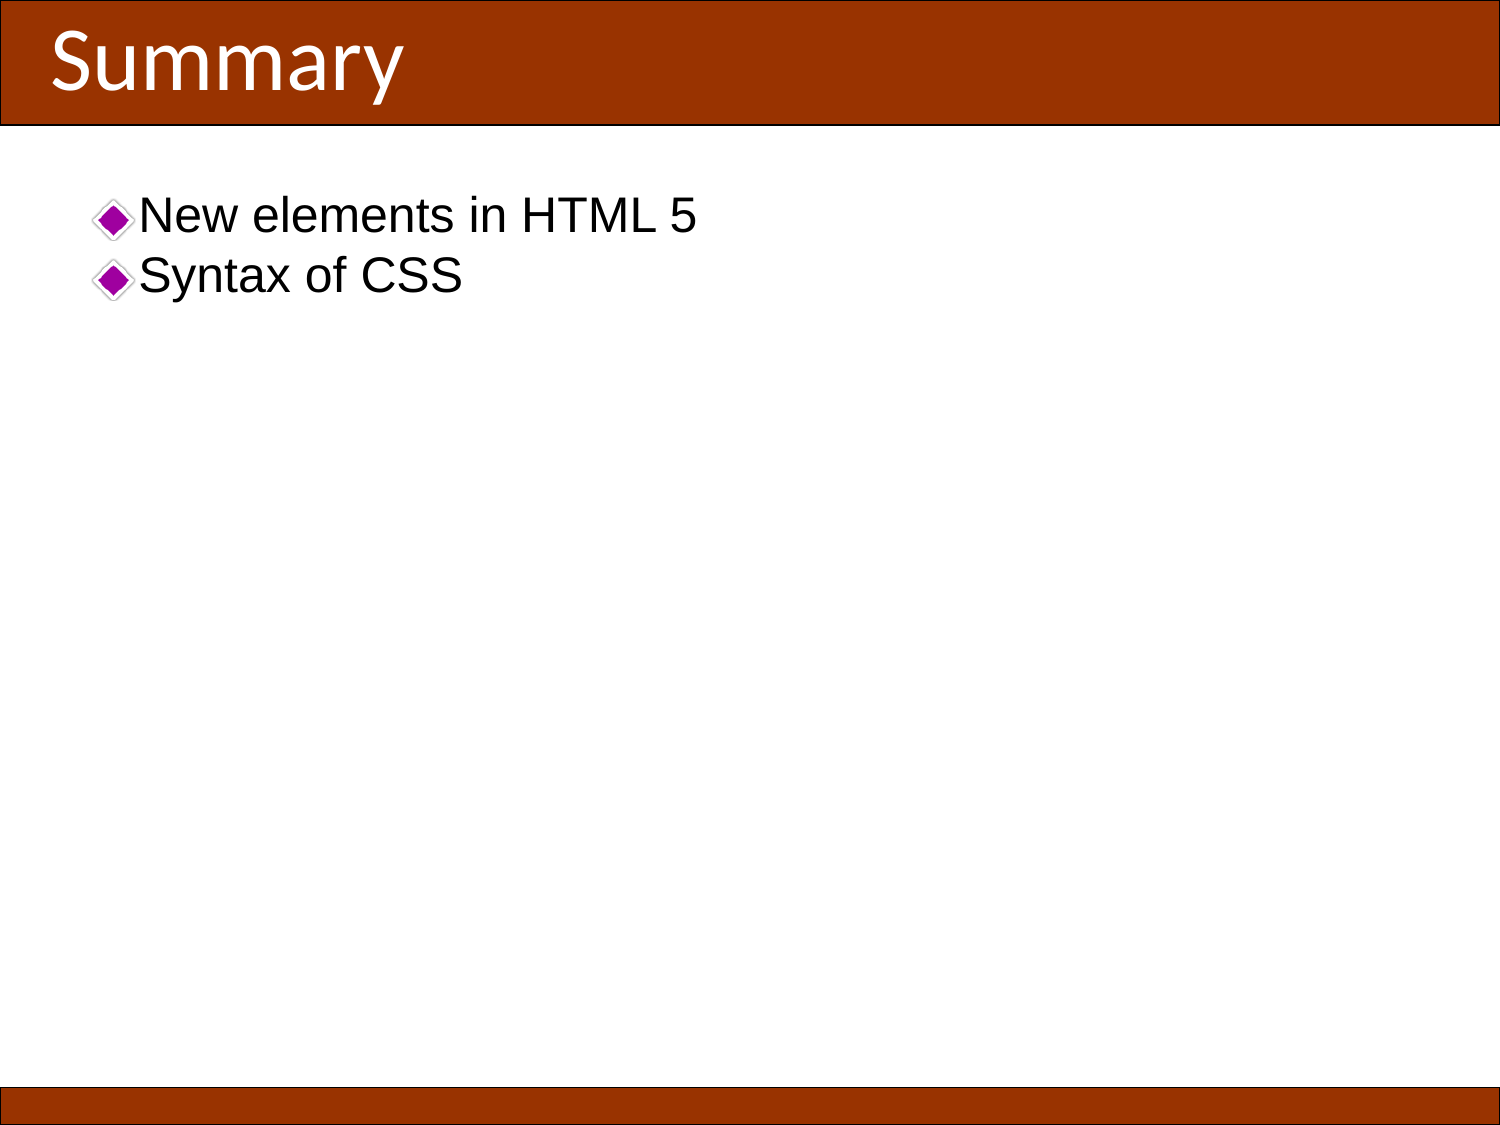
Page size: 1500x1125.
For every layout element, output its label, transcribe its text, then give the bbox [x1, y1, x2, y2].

picture [89, 184, 139, 241]
text_box New elements in HTML 5 Syntax of CSS [74, 174, 1363, 310]
picture [89, 244, 139, 301]
title Summary [50, 0, 1375, 124]
